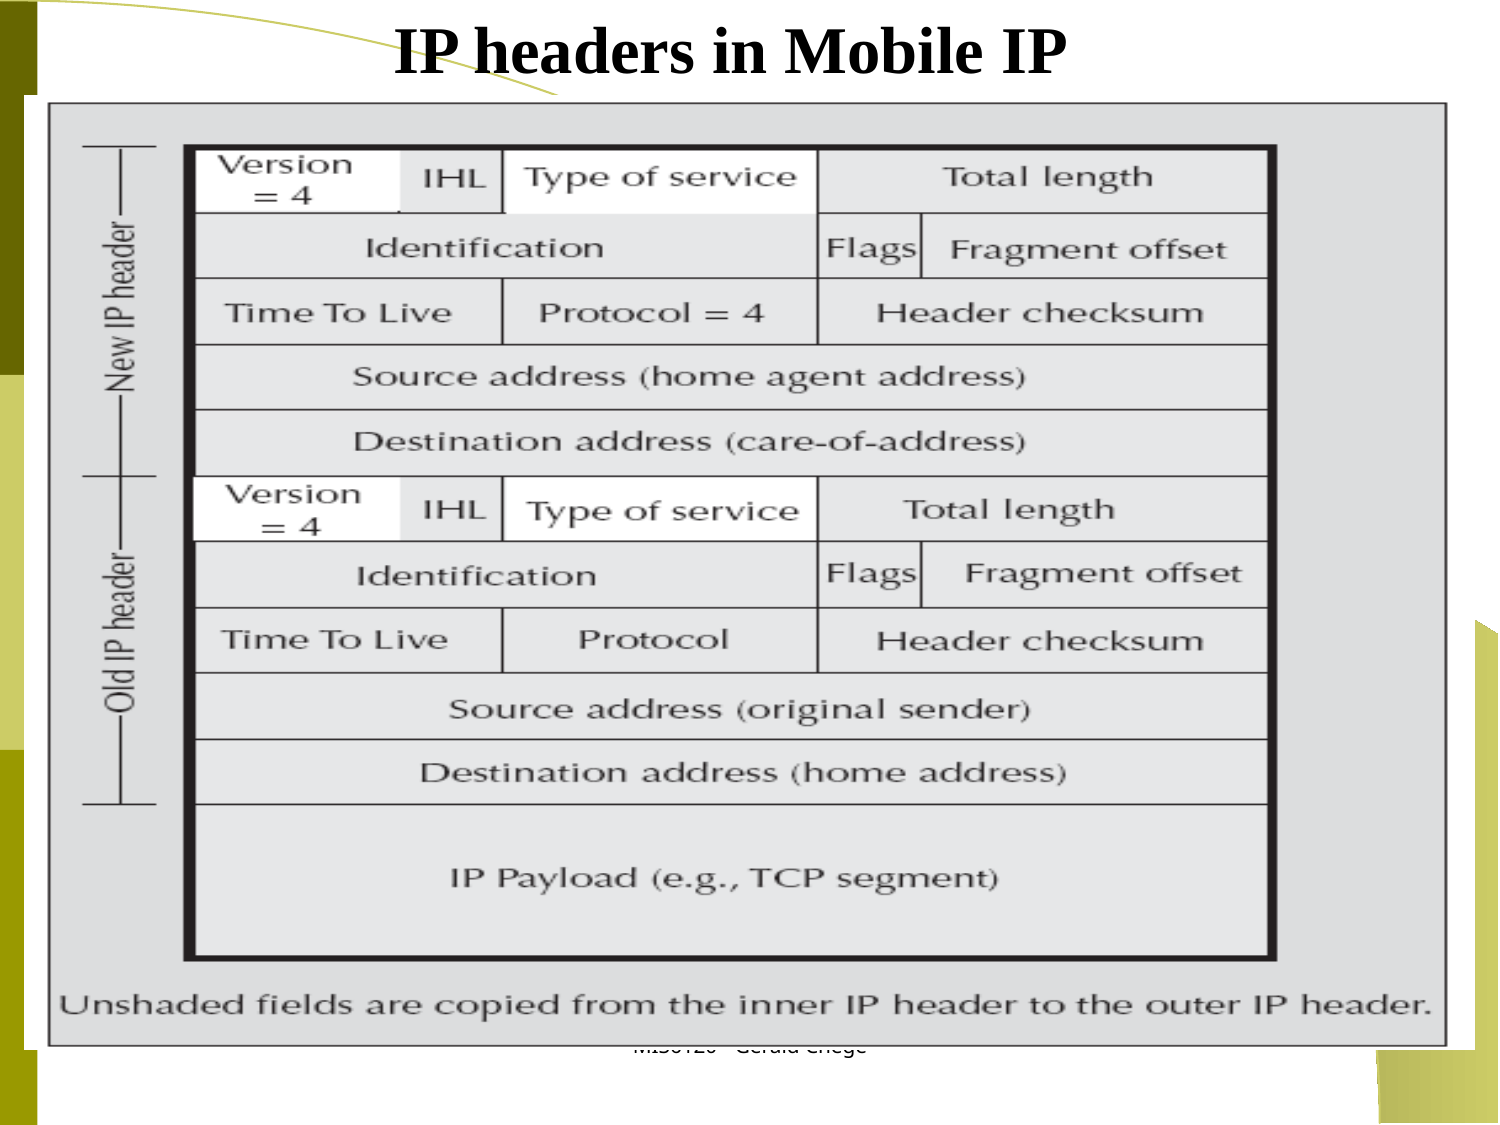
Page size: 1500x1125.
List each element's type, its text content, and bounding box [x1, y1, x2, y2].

footer MIS6120 - Gerald Chege [512, 1050, 988, 1100]
picture [24, 94, 1475, 1050]
text_box IP headers in Mobile IP [62, 0, 1400, 94]
